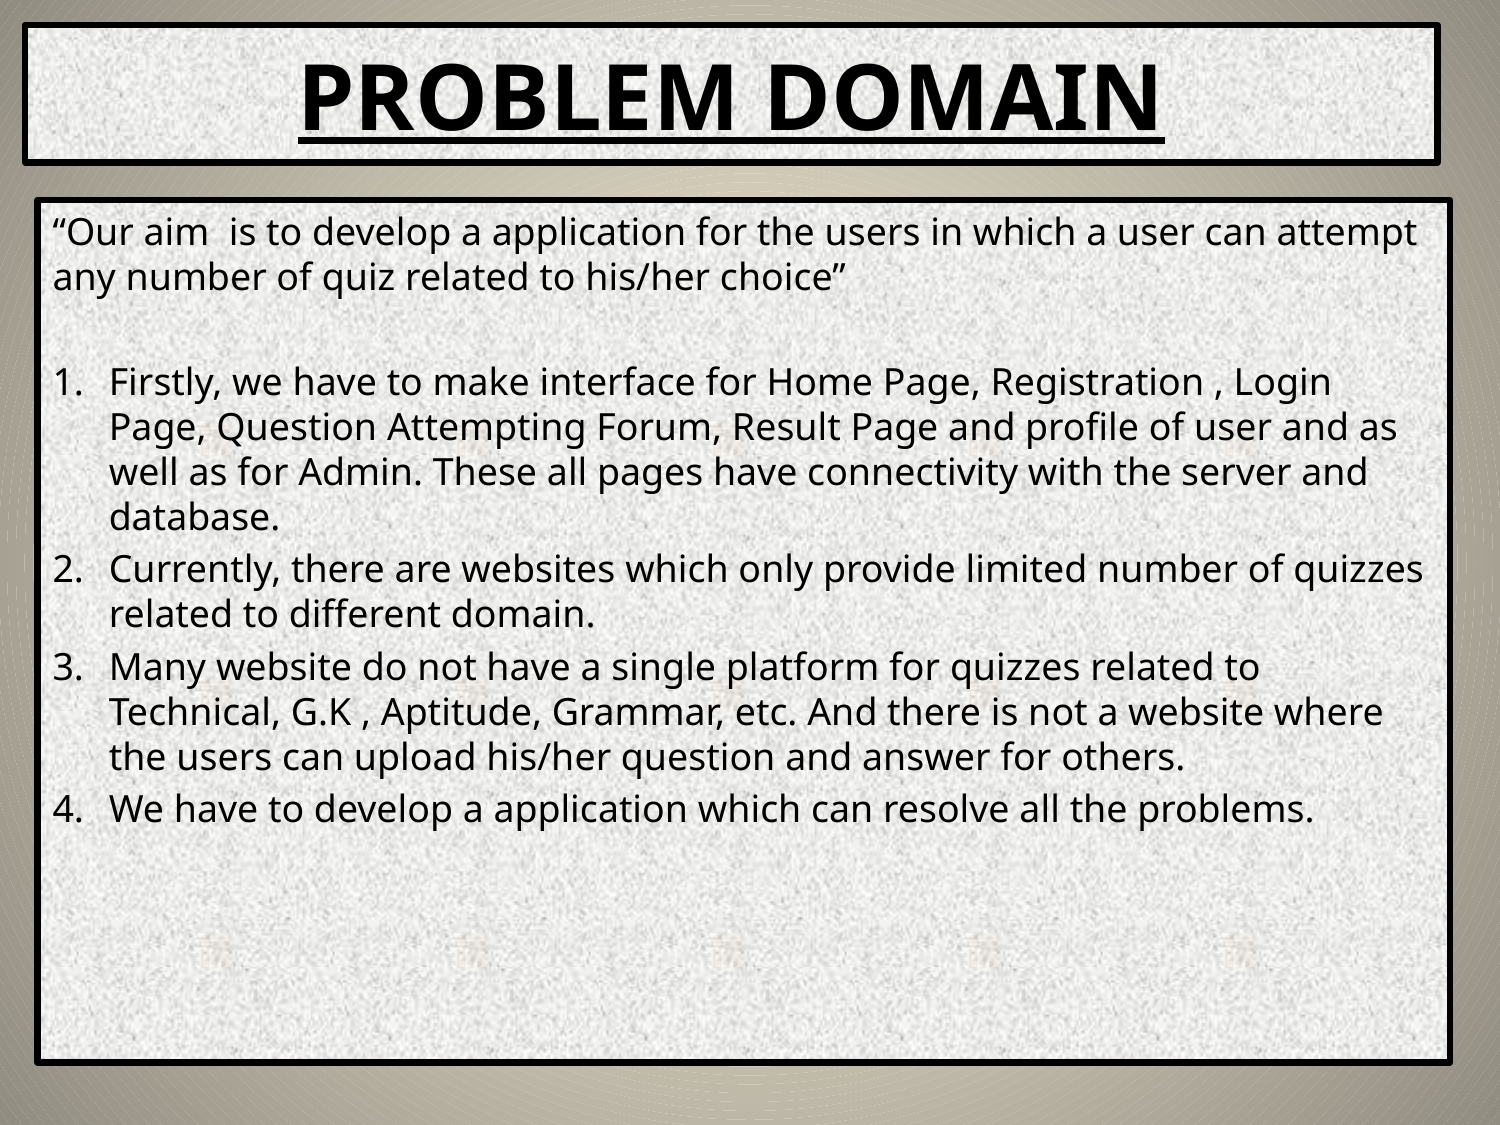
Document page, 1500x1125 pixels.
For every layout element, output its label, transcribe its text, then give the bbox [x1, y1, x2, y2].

title PROBLEM DOMAIN [24, 24, 1438, 163]
subtitle “Our aim is to develop a application for the users in which a user can attempt any number of quiz related to his/her choice” Firstly, we have to make interface for Home Page, Registration , Login Page, Question Attempting Forum, Result Page and profile of user and as well as for Admin. These all pages have connectivity with the server and database. Currently, there are websites which only provide limited number of quizzes related to different domain. Many website do not have a single platform for quizzes related to Technical, G.K , Aptitude, Grammar, etc. And there is not a website where the users can upload his/her question and answer for others. We have to develop a application which can resolve all the problems. [37, 200, 1450, 1063]
